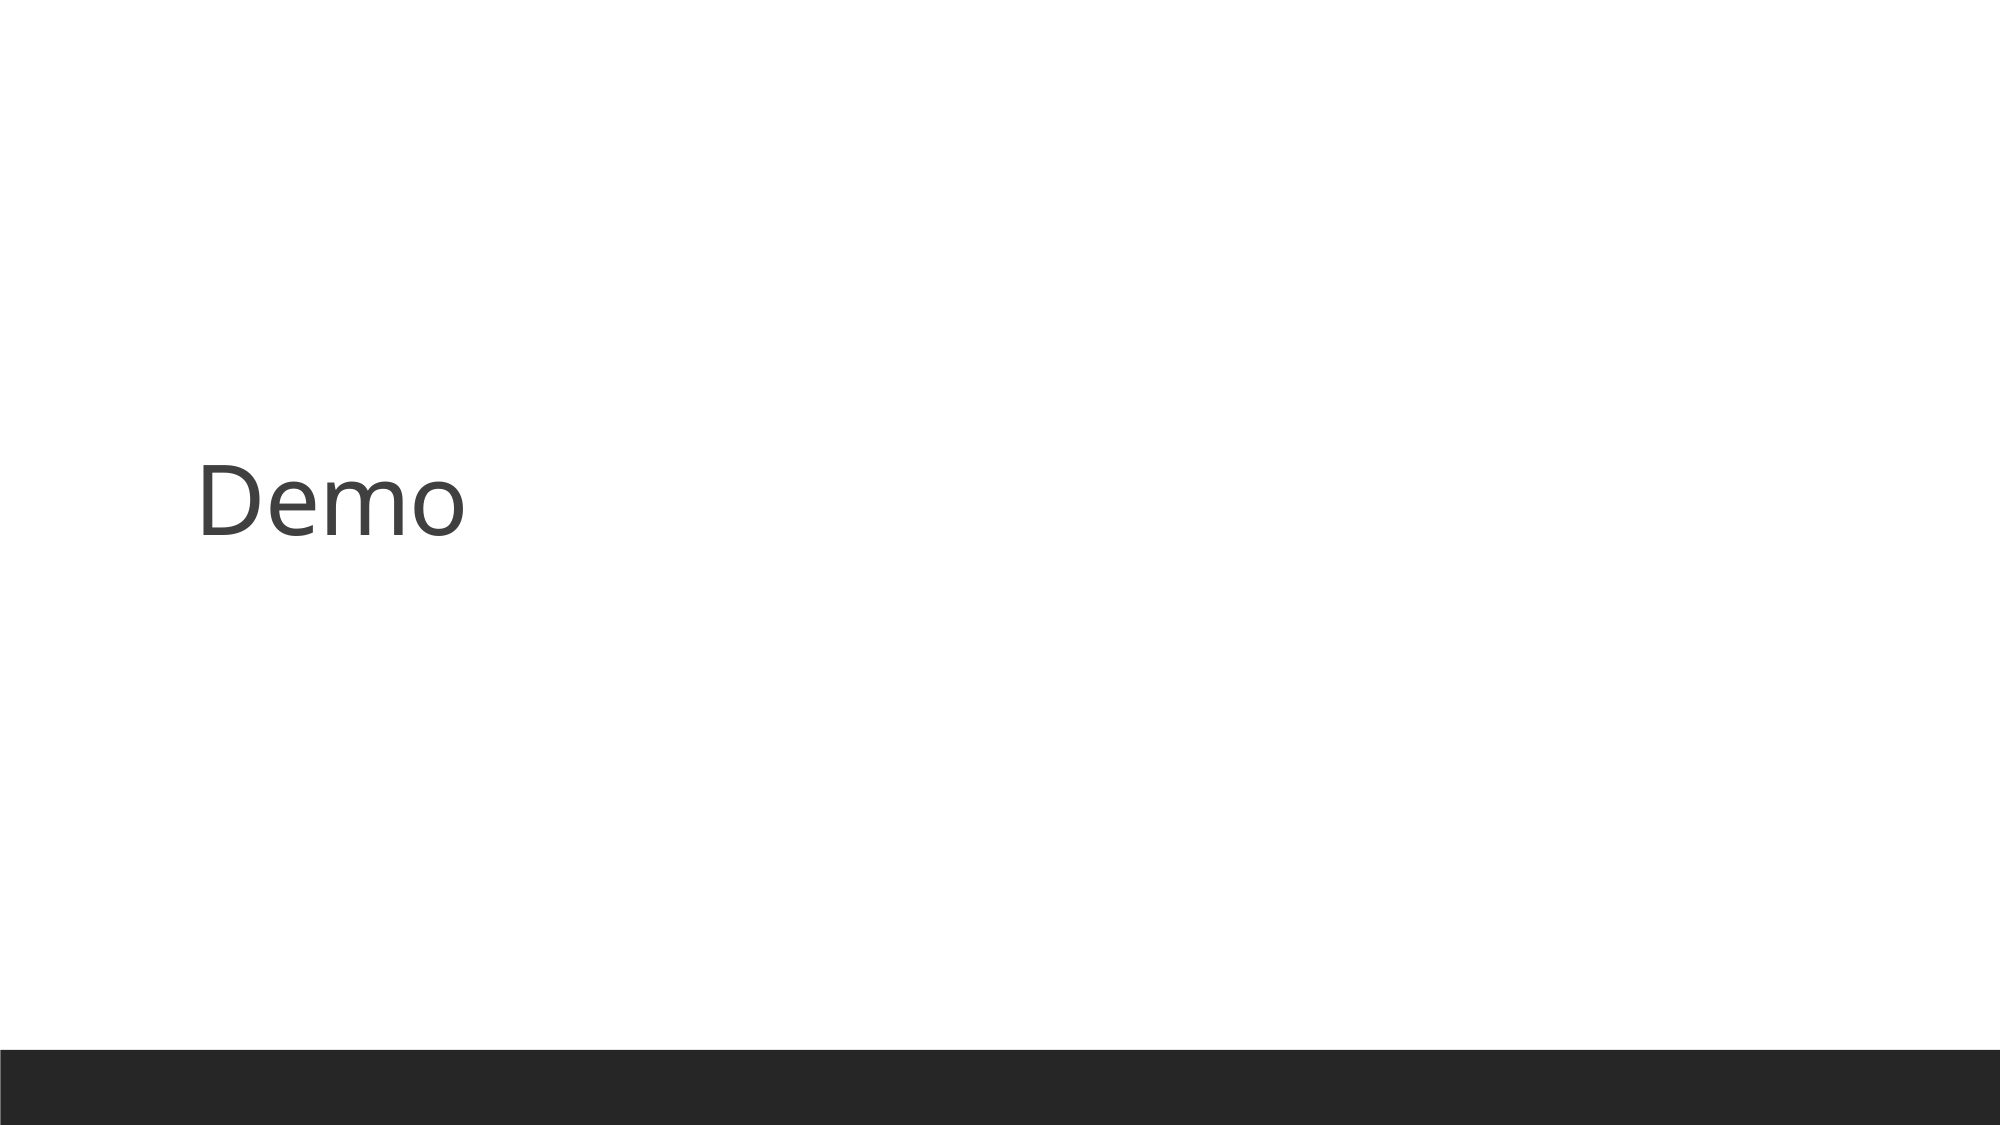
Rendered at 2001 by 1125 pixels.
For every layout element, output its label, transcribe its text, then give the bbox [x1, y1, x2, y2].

text_box Demo [179, 443, 1830, 682]
